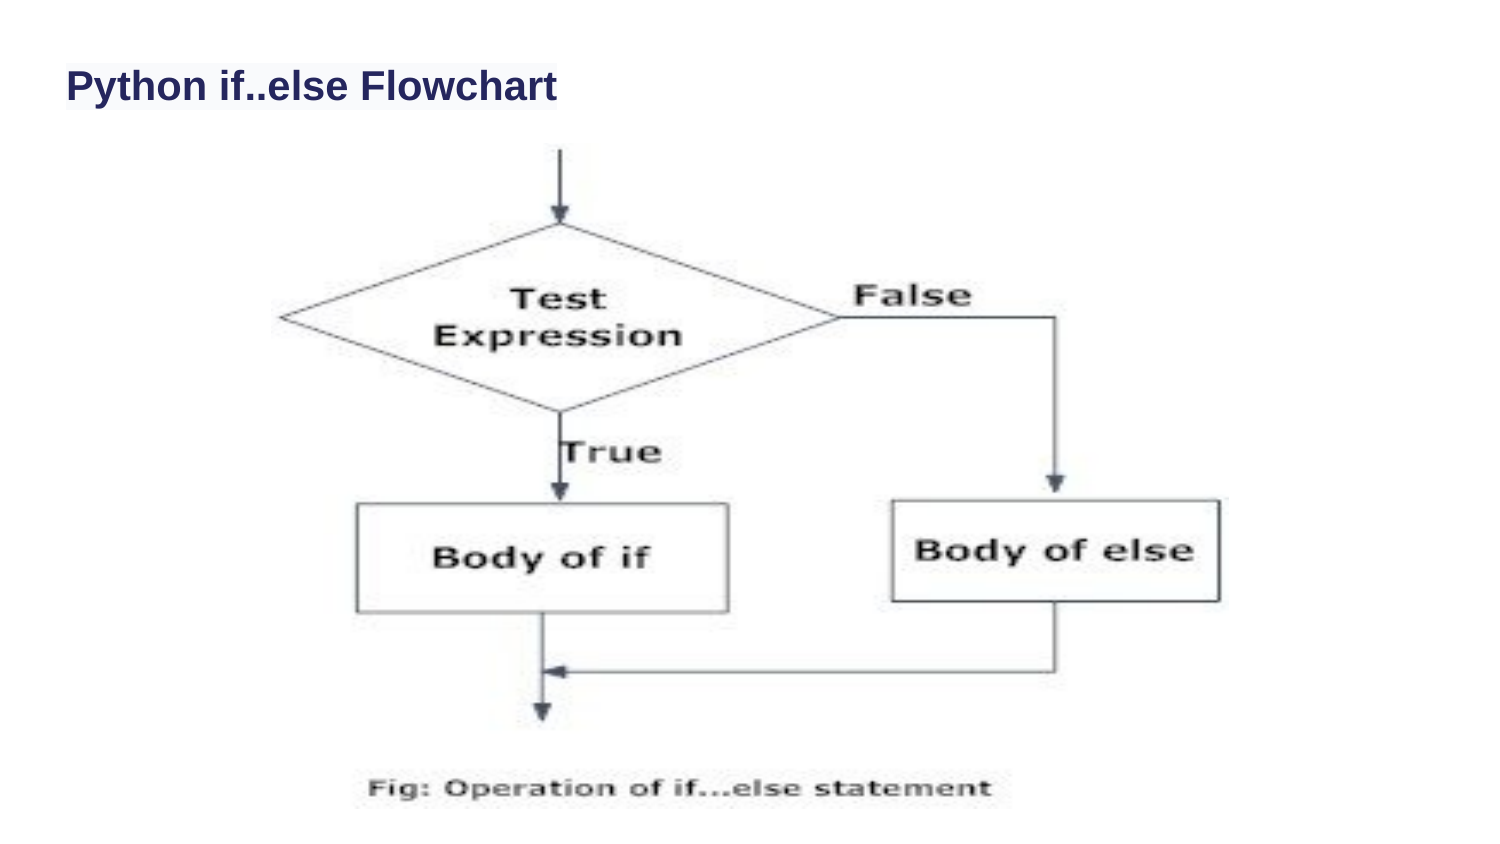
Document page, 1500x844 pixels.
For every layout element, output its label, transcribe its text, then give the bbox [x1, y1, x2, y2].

list Python if..else Flowchart [51, 18, 1449, 750]
picture [271, 143, 1229, 809]
